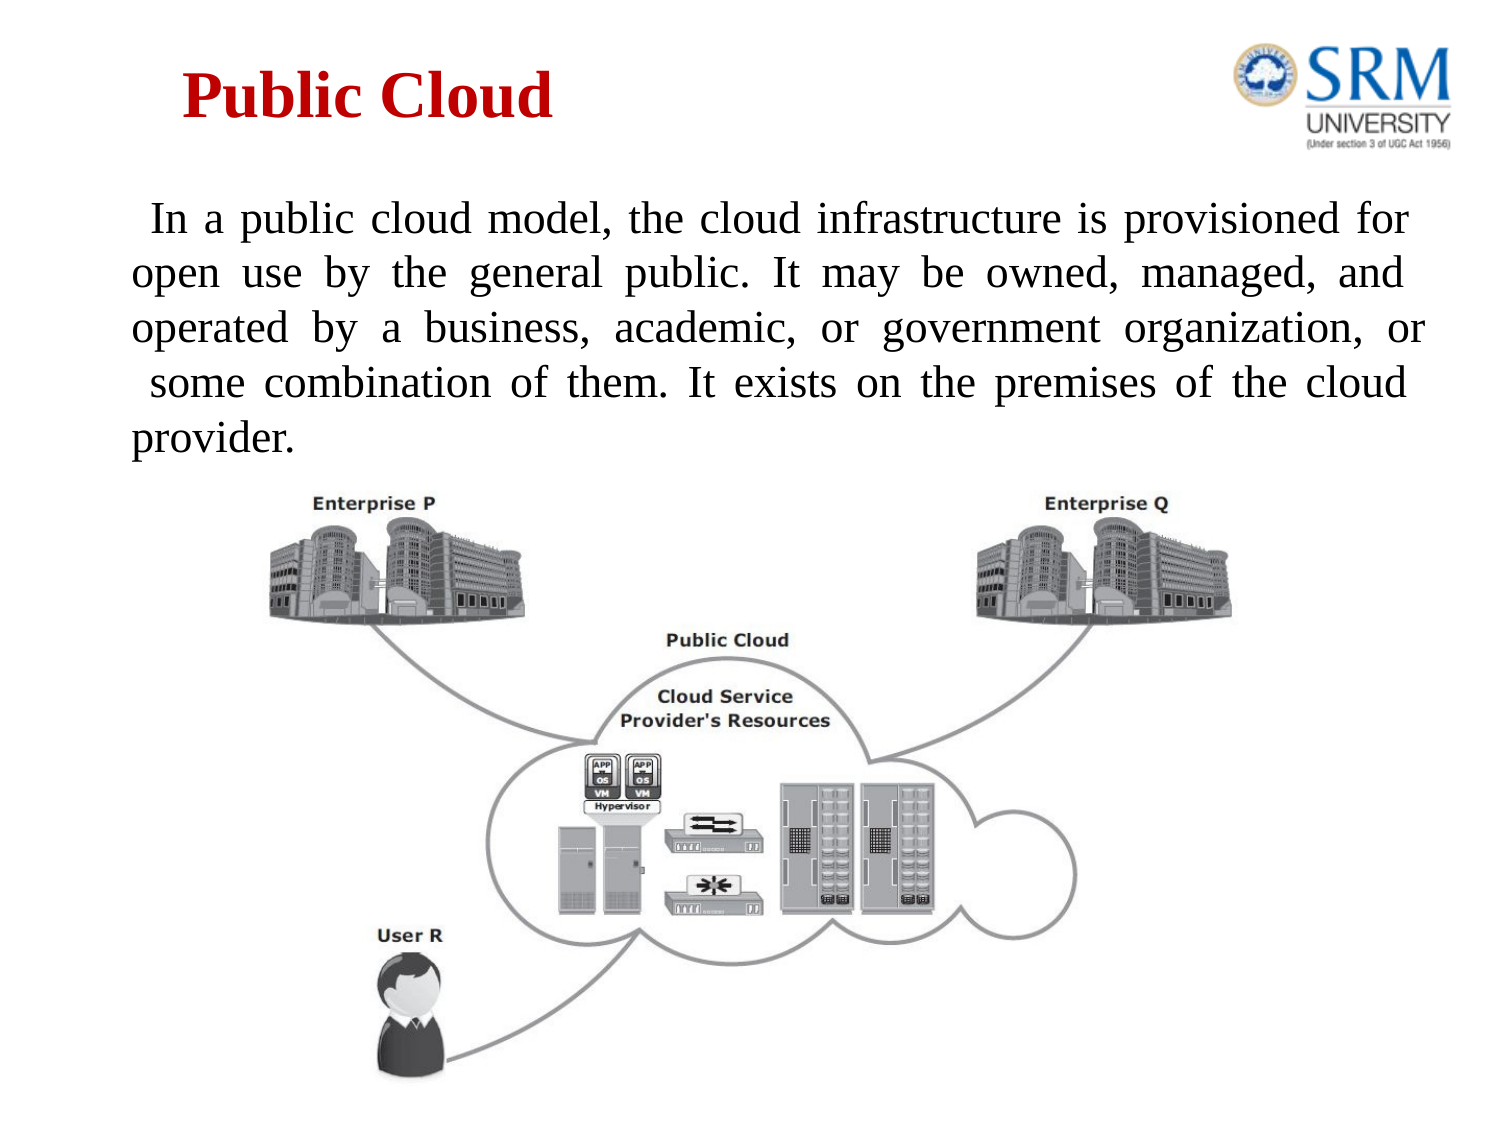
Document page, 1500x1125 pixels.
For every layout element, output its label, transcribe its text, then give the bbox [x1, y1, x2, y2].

picture [262, 490, 1238, 1087]
picture [1224, 37, 1460, 157]
title Public Cloud [180, 49, 557, 183]
text_box In a public cloud model, the cloud infrastructure is provisioned for open use by the general public. It may be owned, managed, and operated by a business, academic, or government organization, or some combination of them. It exists on the premises of the cloud provider. [129, 183, 1427, 462]
